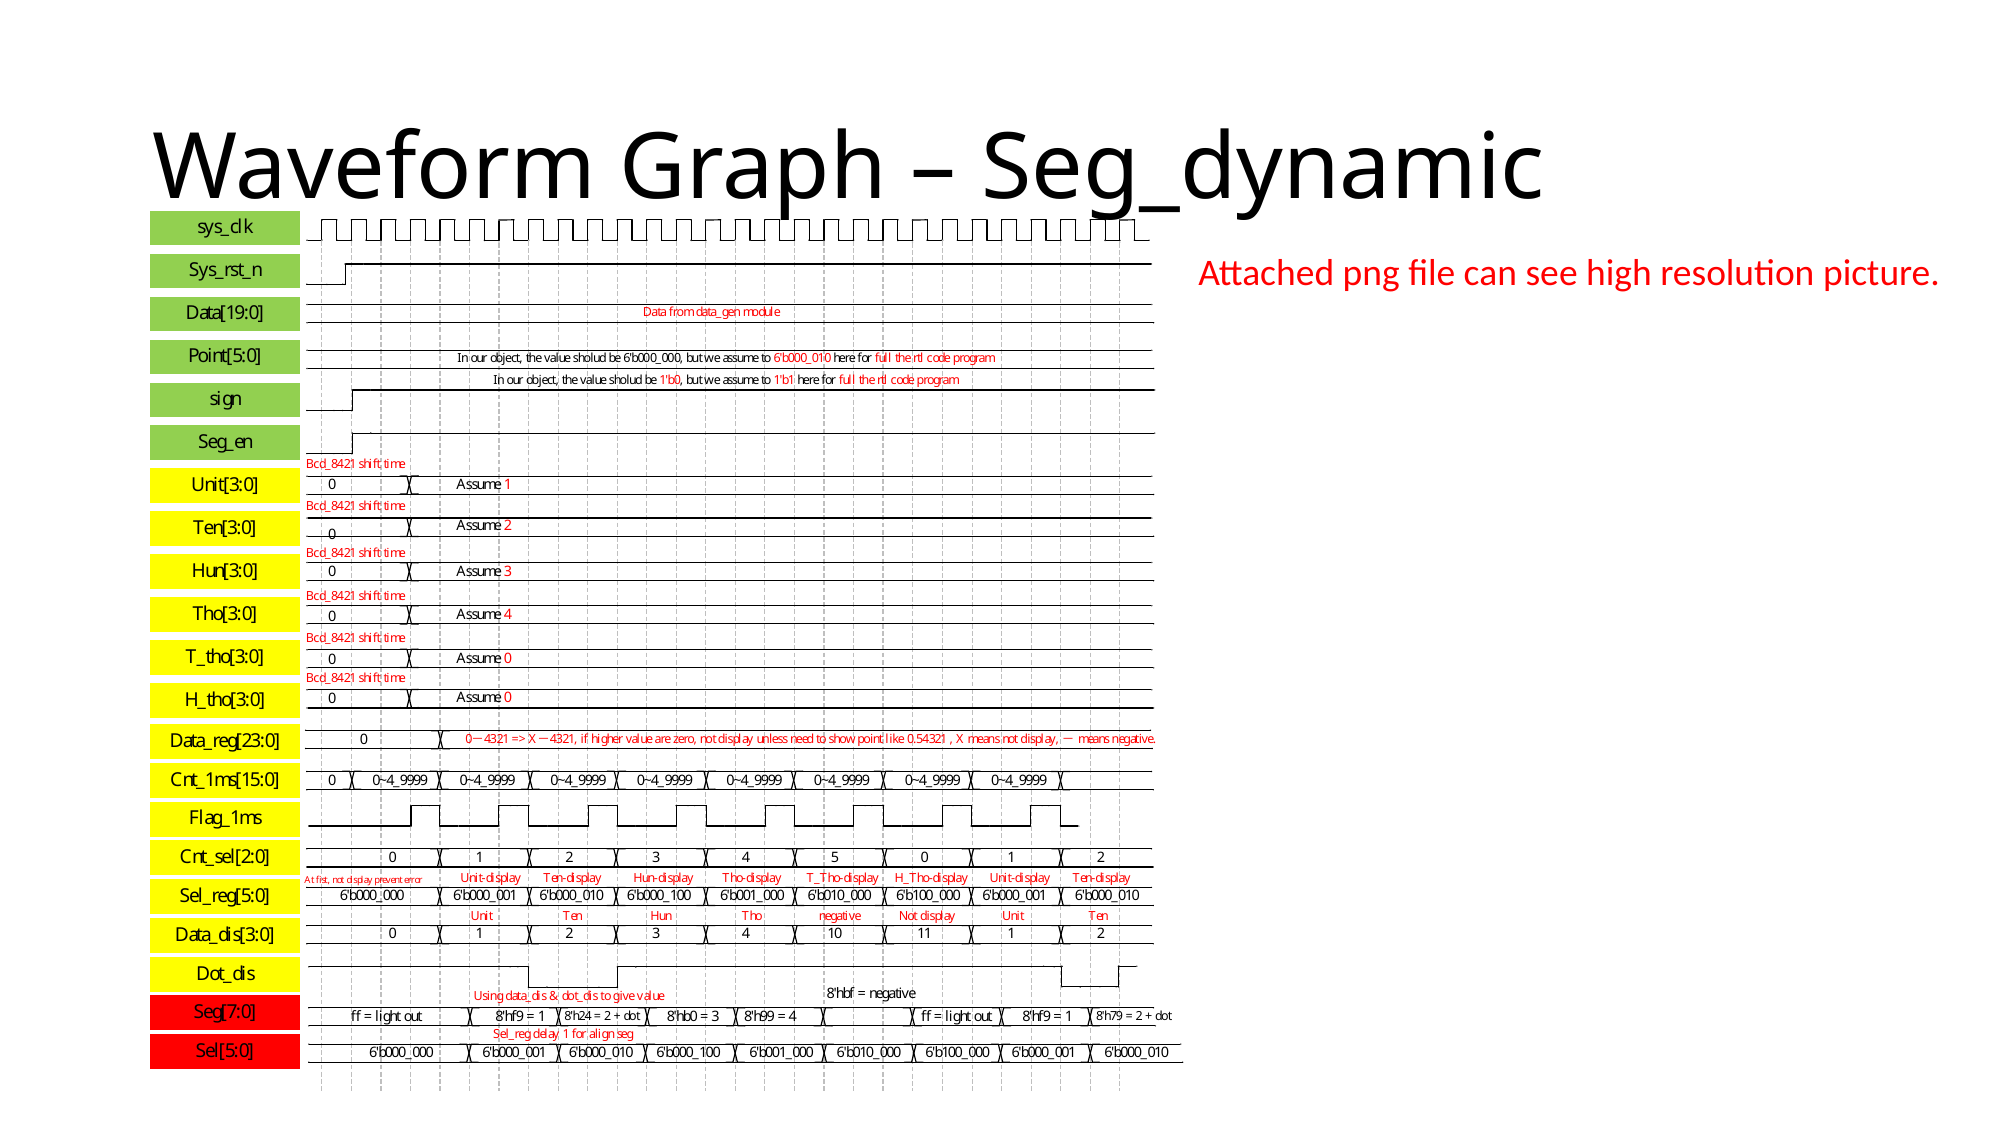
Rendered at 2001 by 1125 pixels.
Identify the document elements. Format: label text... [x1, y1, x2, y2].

title Waveform Graph – Seg_dynamic [137, 59, 1863, 278]
text_box Attached png file can see high resolution picture. [1184, 240, 1990, 300]
picture [147, 208, 1184, 1091]
